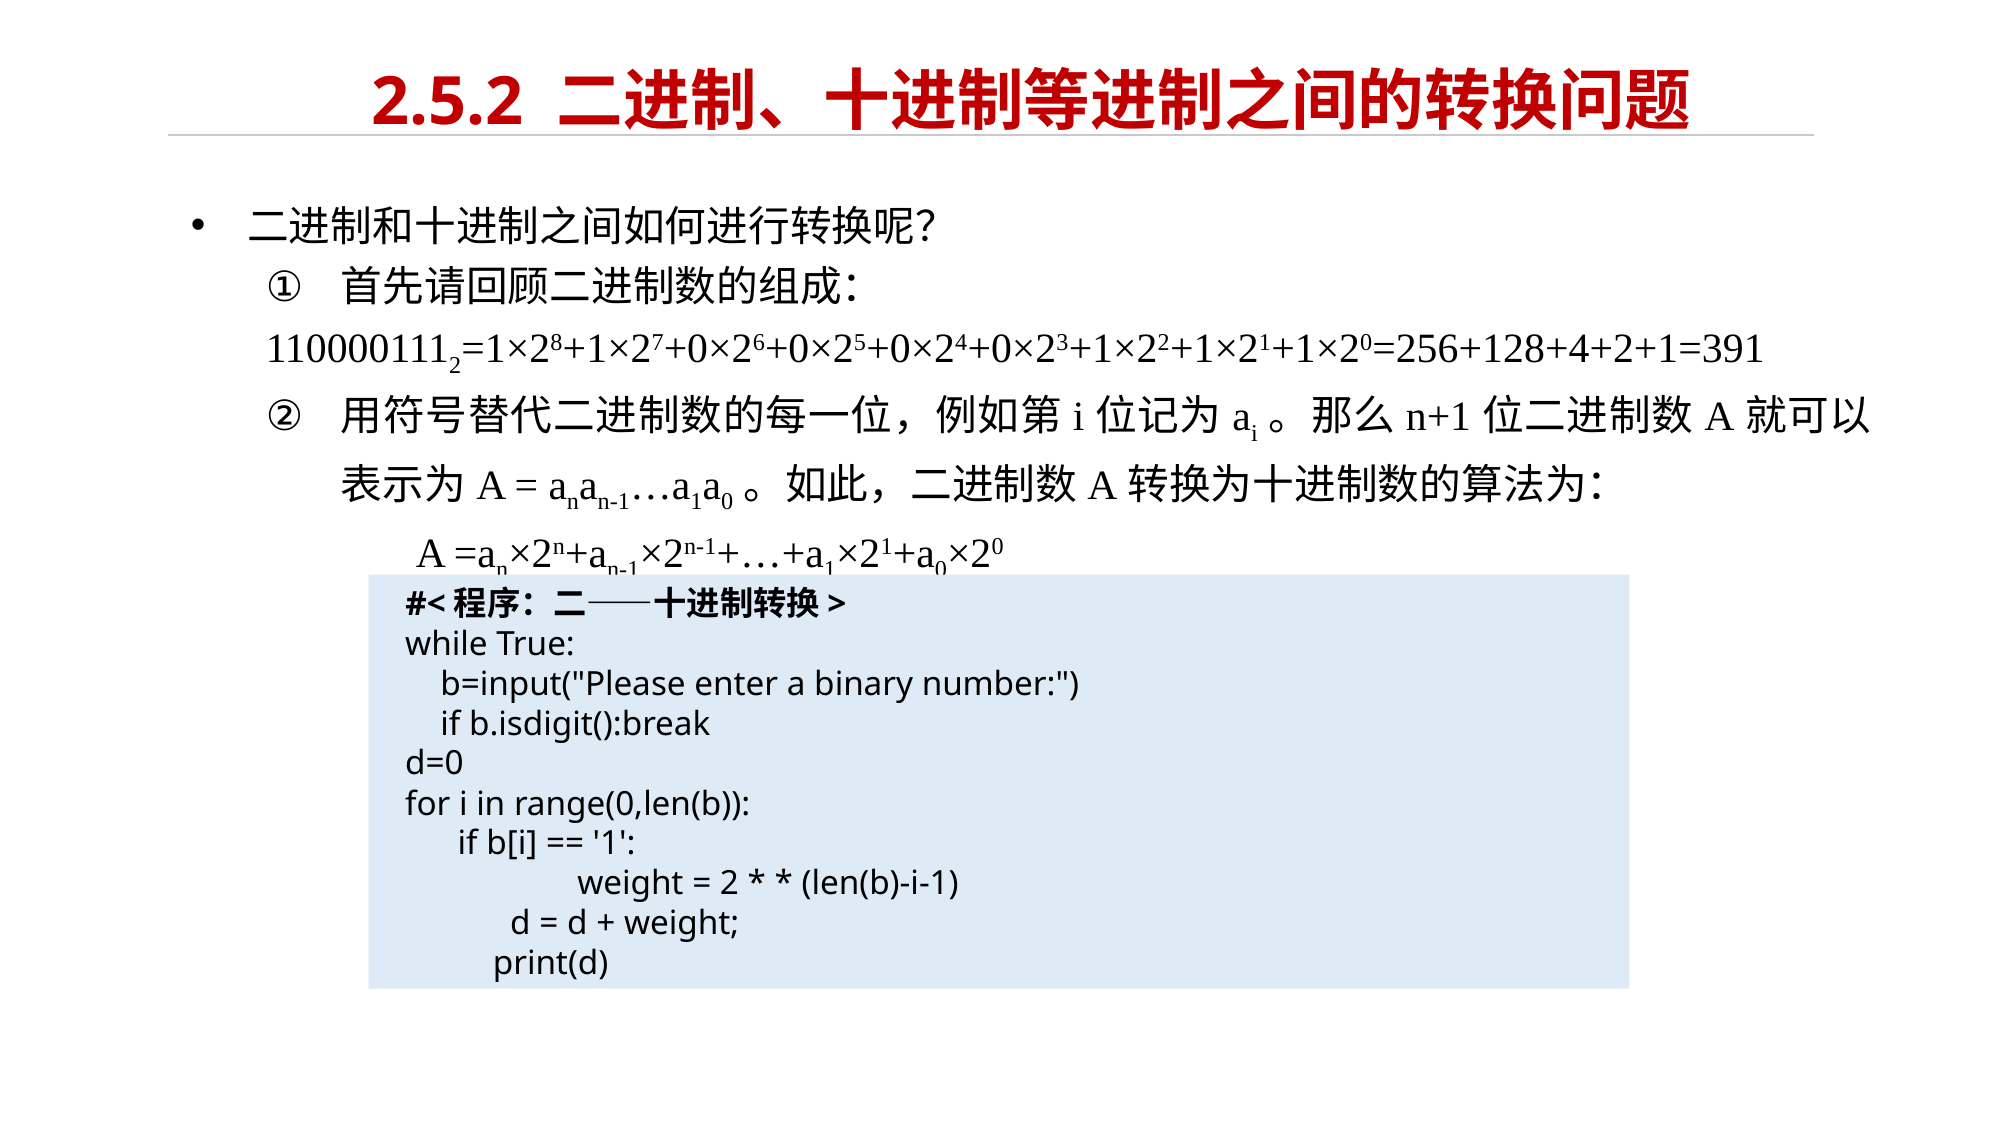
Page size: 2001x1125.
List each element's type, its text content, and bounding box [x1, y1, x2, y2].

title 2.5.2 二进制、十进制等进制之间的转换问题 [353, 59, 1710, 152]
text_box #<程序：二——十进制转换> while True: b=input("Please enter a binary number:") if b.isdigit():break d=0 for i in range(0,len(b)): if b[i] == '1': weight = 2 * * (len(b)-i-1) d = d + weight; print(d) [368, 574, 1630, 989]
text_box 二进制和十进制之间如何进行转换呢？ 首先请回顾二进制数的组成： 1100001112=1×28+1×27+0×26+0×25+0×24+0×23+1×22+1×21+1×20=256+128+4+2+1=391 用符号替代二进制数的每一位，例如第i位记为ai。那么n+1位二进制数A就可以表示为A = anan-1…a1a0。如此，二进制数A转换为十进制数的算法为： A =an×2n+an-1×2n-1+…+a1×21+a0×20 [176, 182, 1887, 590]
